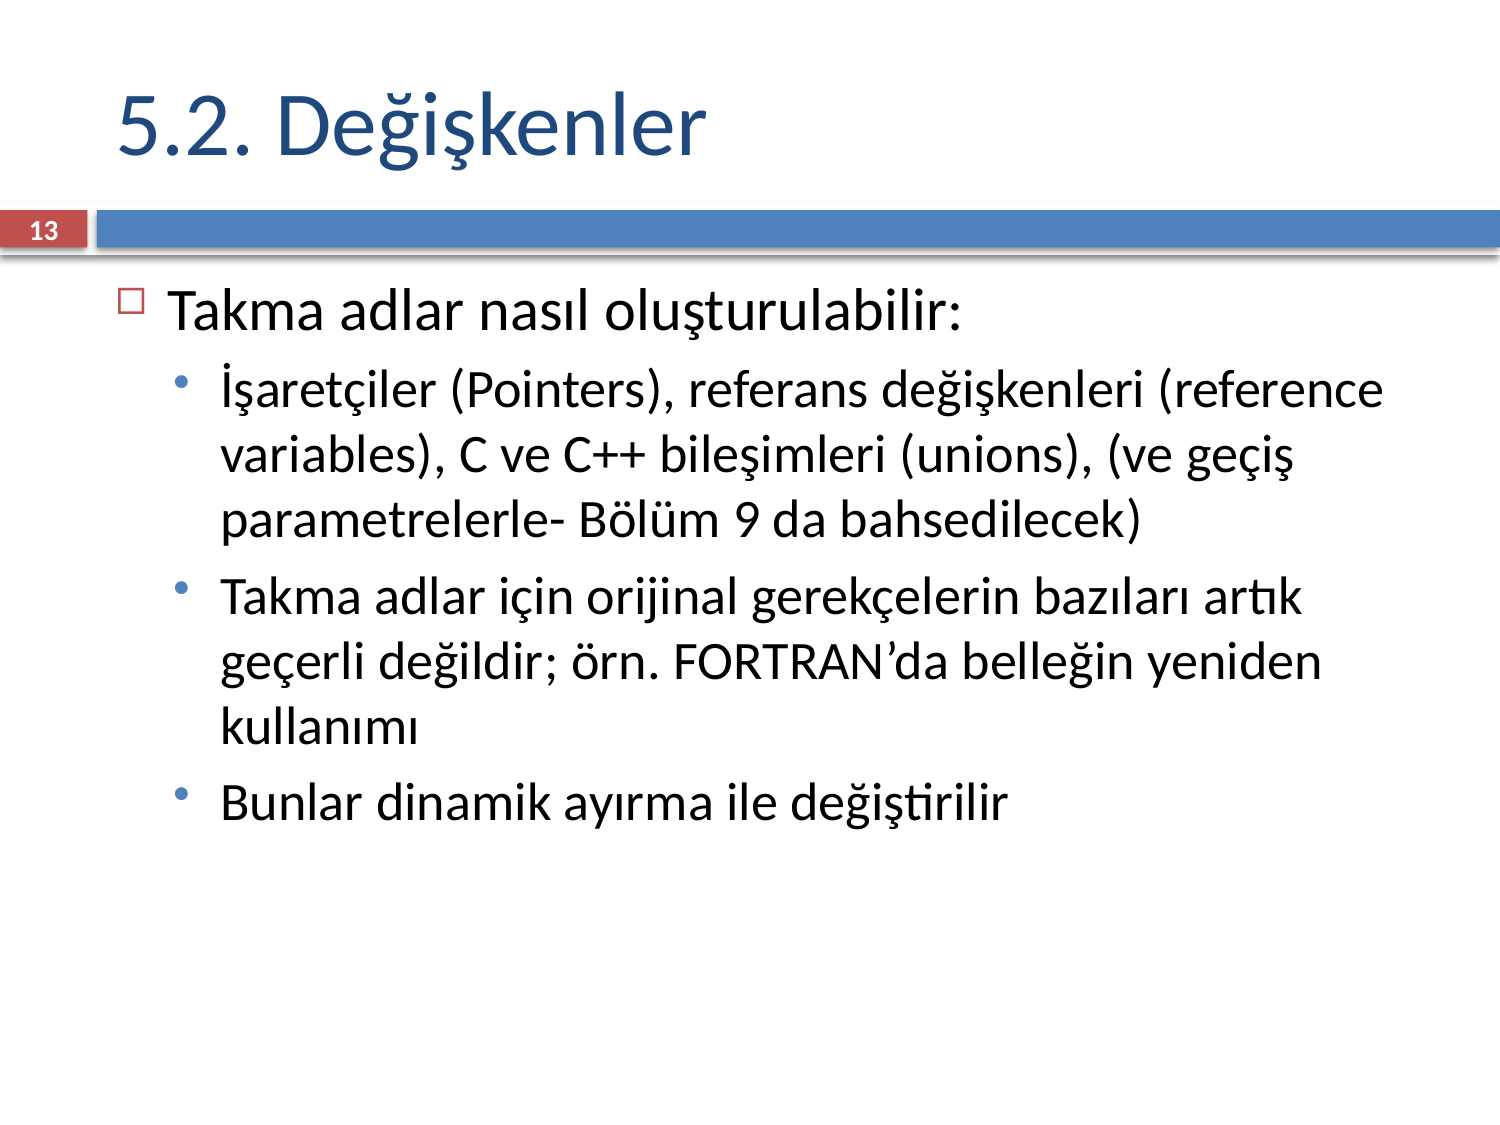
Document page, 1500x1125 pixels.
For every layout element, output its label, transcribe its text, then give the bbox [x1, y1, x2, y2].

list Takma adlar nasıl oluşturulabilir: İşaretçiler (Pointers), referans değişkenleri (reference variables), C ve C++ bileşimleri (unions), (ve geçiş parametrelerle- Bölüm 9 da bahsedilecek) Takma adlar için orijinal gerekçelerin bazıları artık geçerli değildir; örn. FORTRAN’da belleğin yeniden kullanımı Bunlar dinamik ayırma ile değiştirilir [100, 262, 1438, 1000]
slide_number 13 [0, 208, 88, 249]
title 5.2. Değişkenler [100, 37, 1438, 200]
